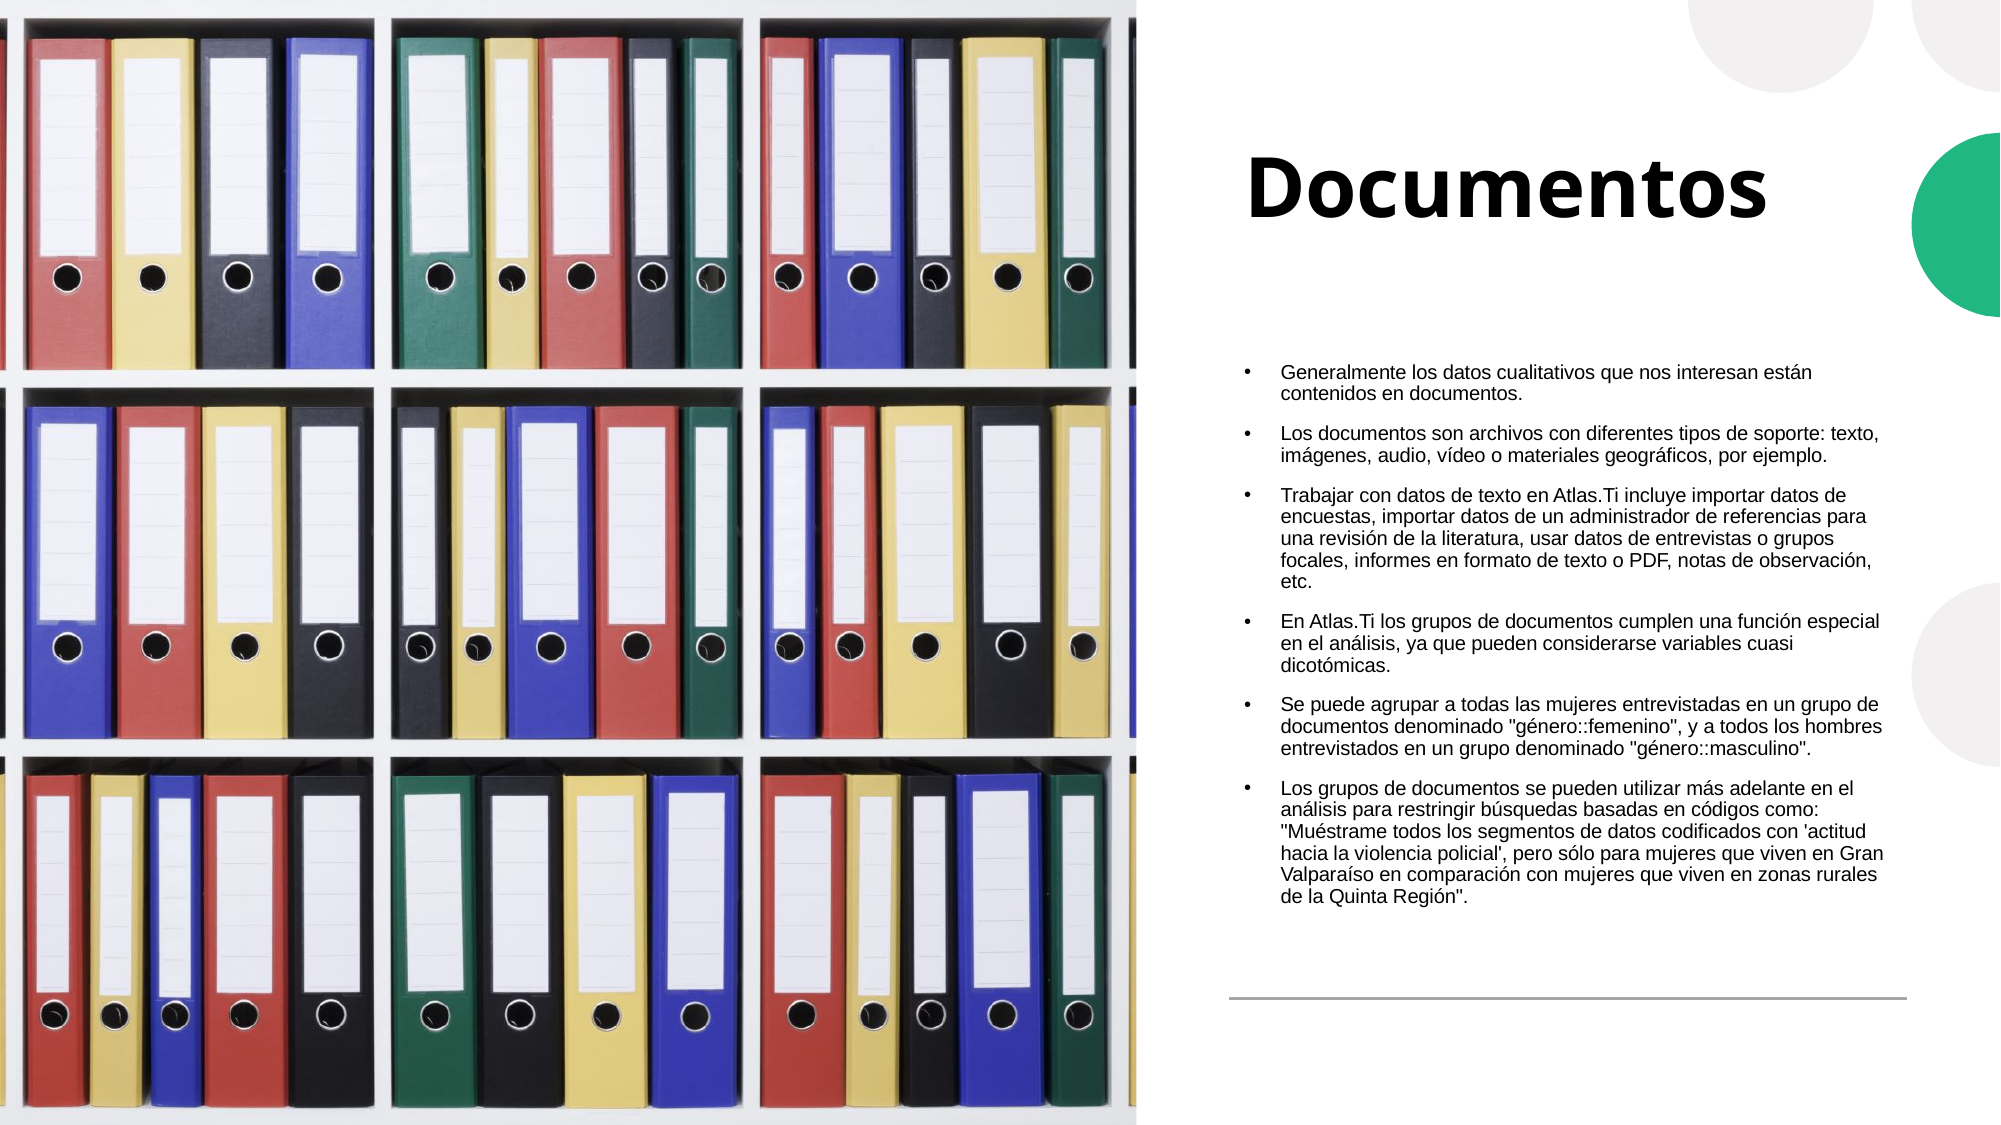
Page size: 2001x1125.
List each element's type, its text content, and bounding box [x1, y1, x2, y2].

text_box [1687, 0, 2000, 768]
list Generalmente los datos cualitativos que nos interesan están contenidos en documentos. Los documentos son archivos con diferentes tipos de soporte: texto, imágenes, audio, vídeo o materiales geográficos, por ejemplo. Trabajar con datos de texto en Atlas.Ti incluye importar datos de encuestas, importar datos de un administrador de referencias para una revisión de la literatura, usar datos de entrevistas o grupos focales, informes en formato de texto o PDF, notas de observación, etc. En Atlas.Ti los grupos de documentos cumplen una función especial en el análisis, ya que pueden considerarse variables cuasi dicotómicas. Se puede agrupar a todas las mujeres entrevistadas en un grupo de documentos denominado "género::femenino", y a todos los hombres entrevistados en un grupo denominado "género::masculino". Los grupos de documentos se pueden utilizar más adelante en el análisis para restringir búsquedas basadas en códigos como: "Muéstrame todos los segmentos de datos codificados con 'actitud hacia la violencia policial', pero sólo para mujeres que viven en Gran Valparaíso en comparación con mujeres que viven en zonas rurales de la Quinta Región". [1229, 354, 1908, 946]
title Documentos [1229, 126, 1687, 335]
text_box [1137, 0, 2000, 1125]
picture [0, 0, 1137, 1125]
